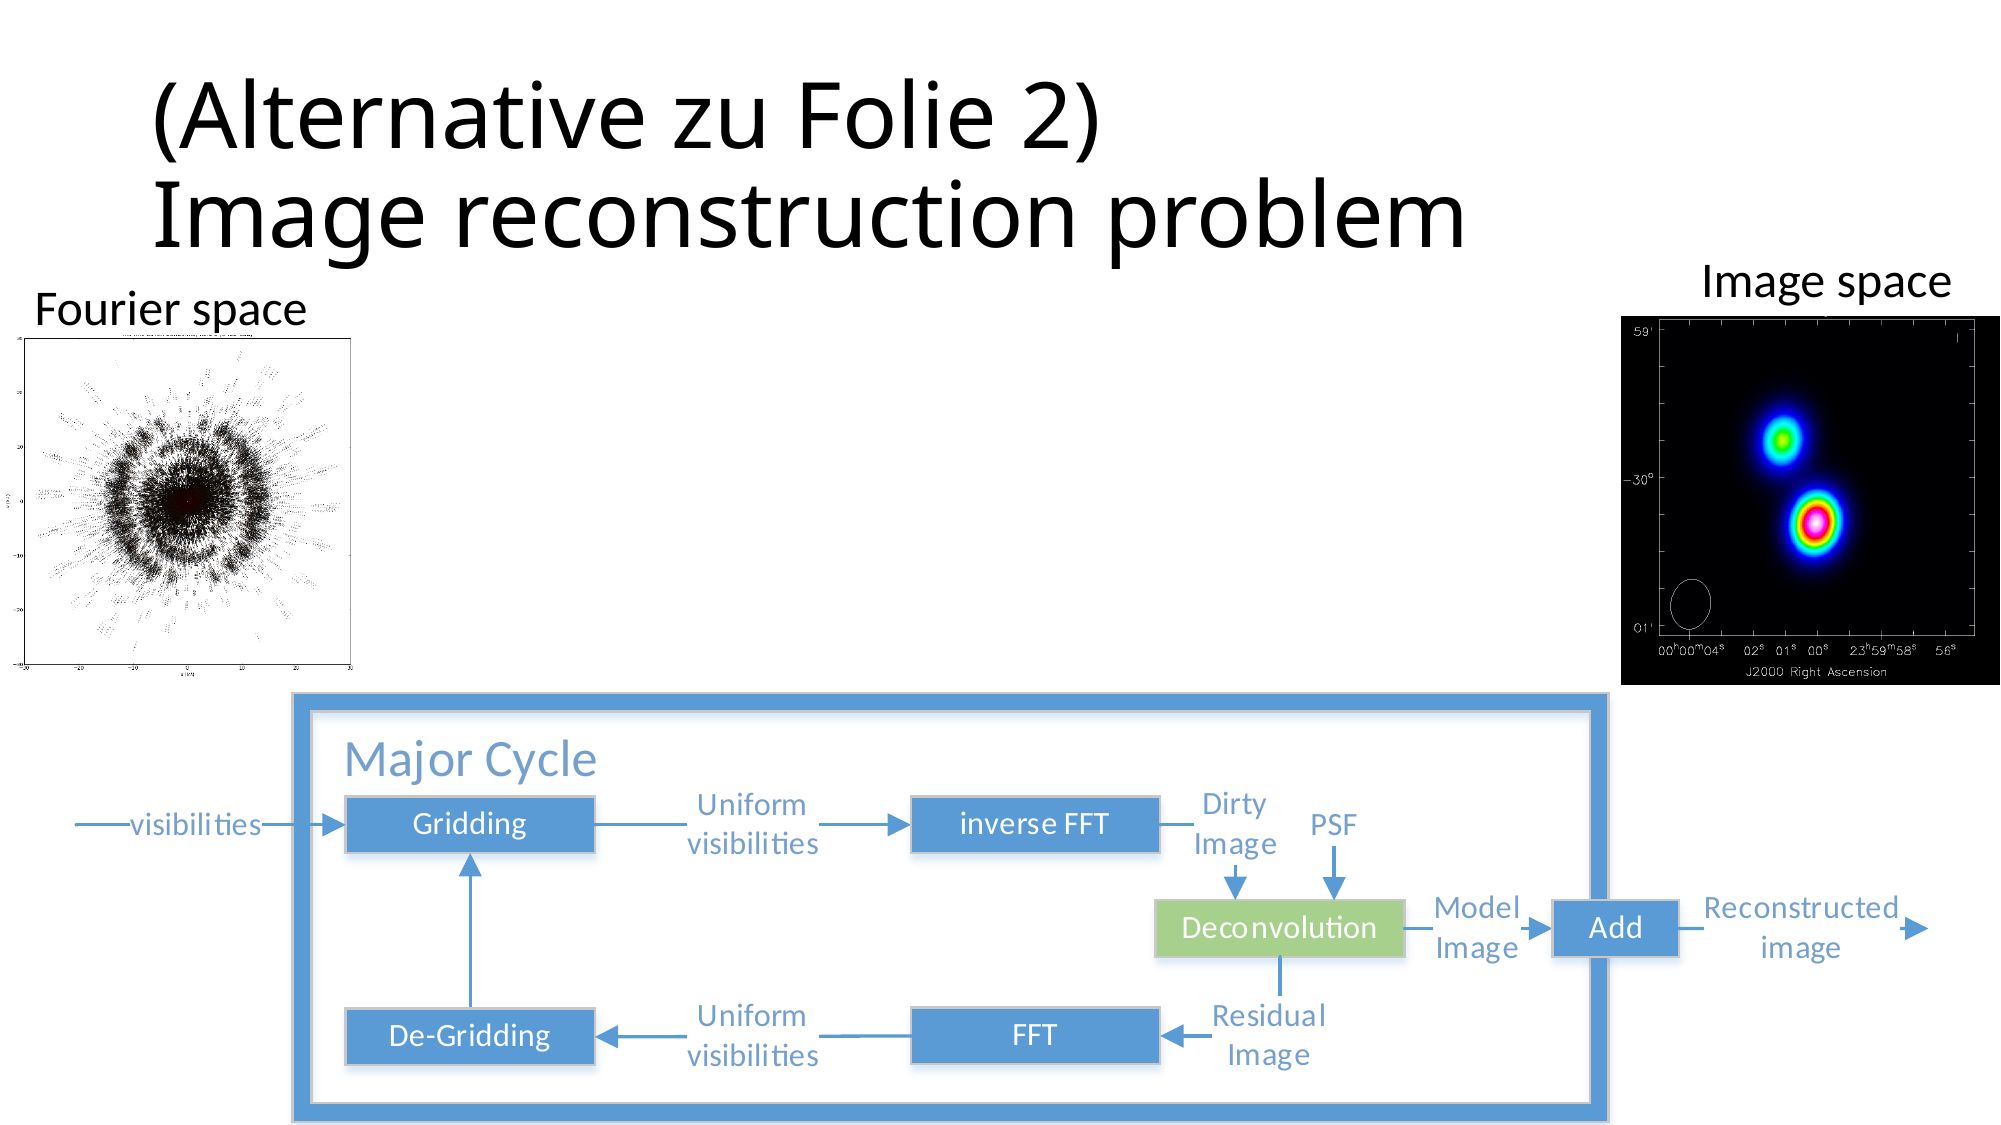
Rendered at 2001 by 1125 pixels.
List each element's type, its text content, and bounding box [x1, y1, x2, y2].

text_box Fourier space [19, 268, 373, 344]
picture [70, 316, 2000, 1125]
picture [4, 335, 355, 683]
text_box Image space [1686, 240, 2000, 316]
title (Alternative zu Folie 2) Image reconstruction problem [137, 59, 1863, 278]
